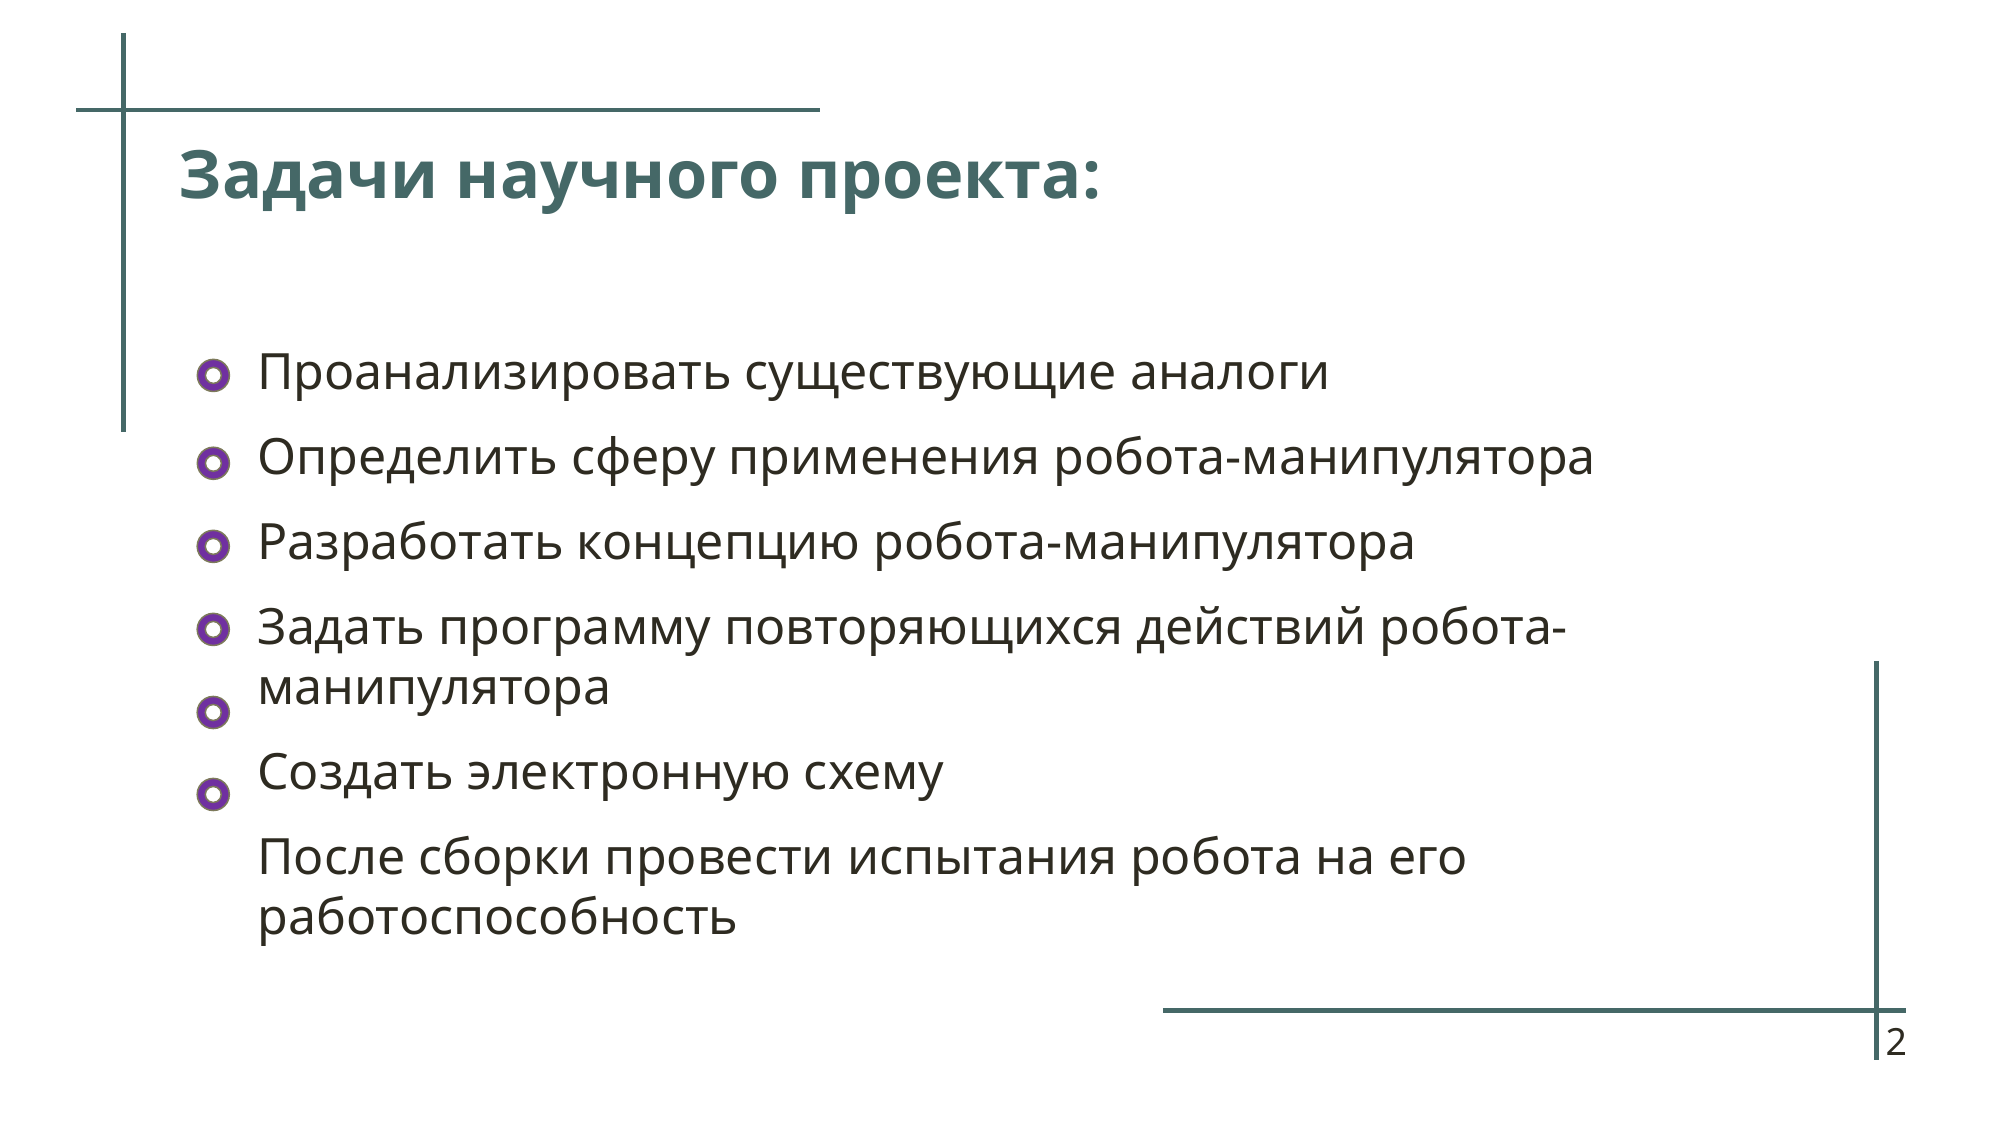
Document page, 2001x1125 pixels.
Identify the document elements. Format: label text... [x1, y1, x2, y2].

text_box [195, 695, 231, 730]
text_box Проанализировать существующие аналоги Определить сферу применения робота-манипулятора Разработать концепцию робота-манипулятора Задать программу повторяющихся действий робота-манипулятора Создать электронную схему После сборки провести испытания робота на его работоспособность [242, 332, 1906, 1038]
text_box [195, 777, 231, 812]
text_box [196, 358, 231, 393]
text_box [195, 612, 231, 647]
text_box [196, 445, 231, 481]
text_box [195, 529, 231, 564]
text_box 2 [1871, 1010, 1908, 1071]
text_box Задачи научного проекта: [164, 124, 1117, 220]
